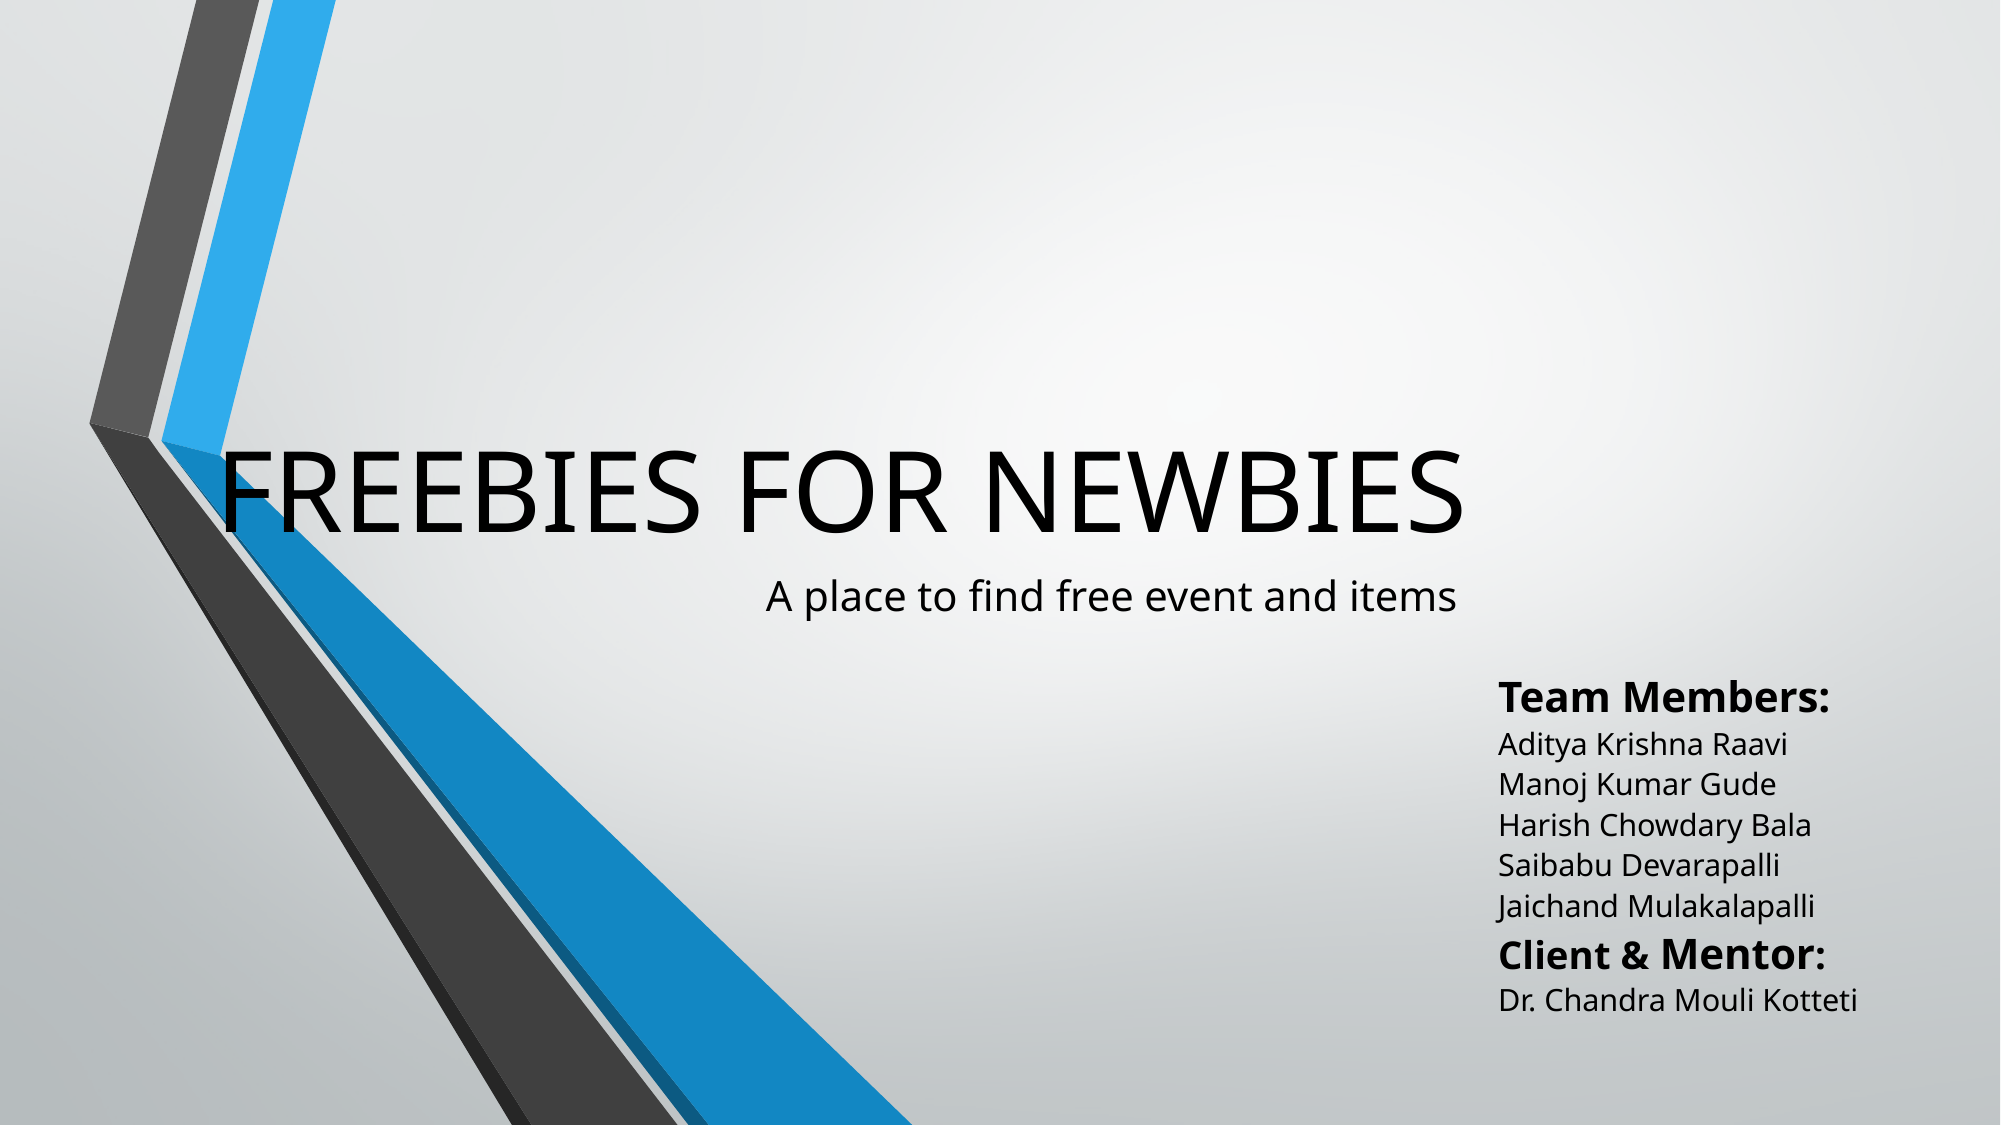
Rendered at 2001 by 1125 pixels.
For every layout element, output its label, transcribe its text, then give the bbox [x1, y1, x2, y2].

text_box Team Members: Aditya Krishna Raavi Manoj Kumar Gude Harish Chowdary Bala Saibabu Devarapalli Jaichand Mulakalapalli Client & Mentor: Dr. Chandra Mouli Kotteti [1483, 662, 1879, 1066]
title FREEBIES FOR NEWBIES [162, 160, 1484, 563]
subtitle A place to find free event and items [276, 562, 1484, 764]
